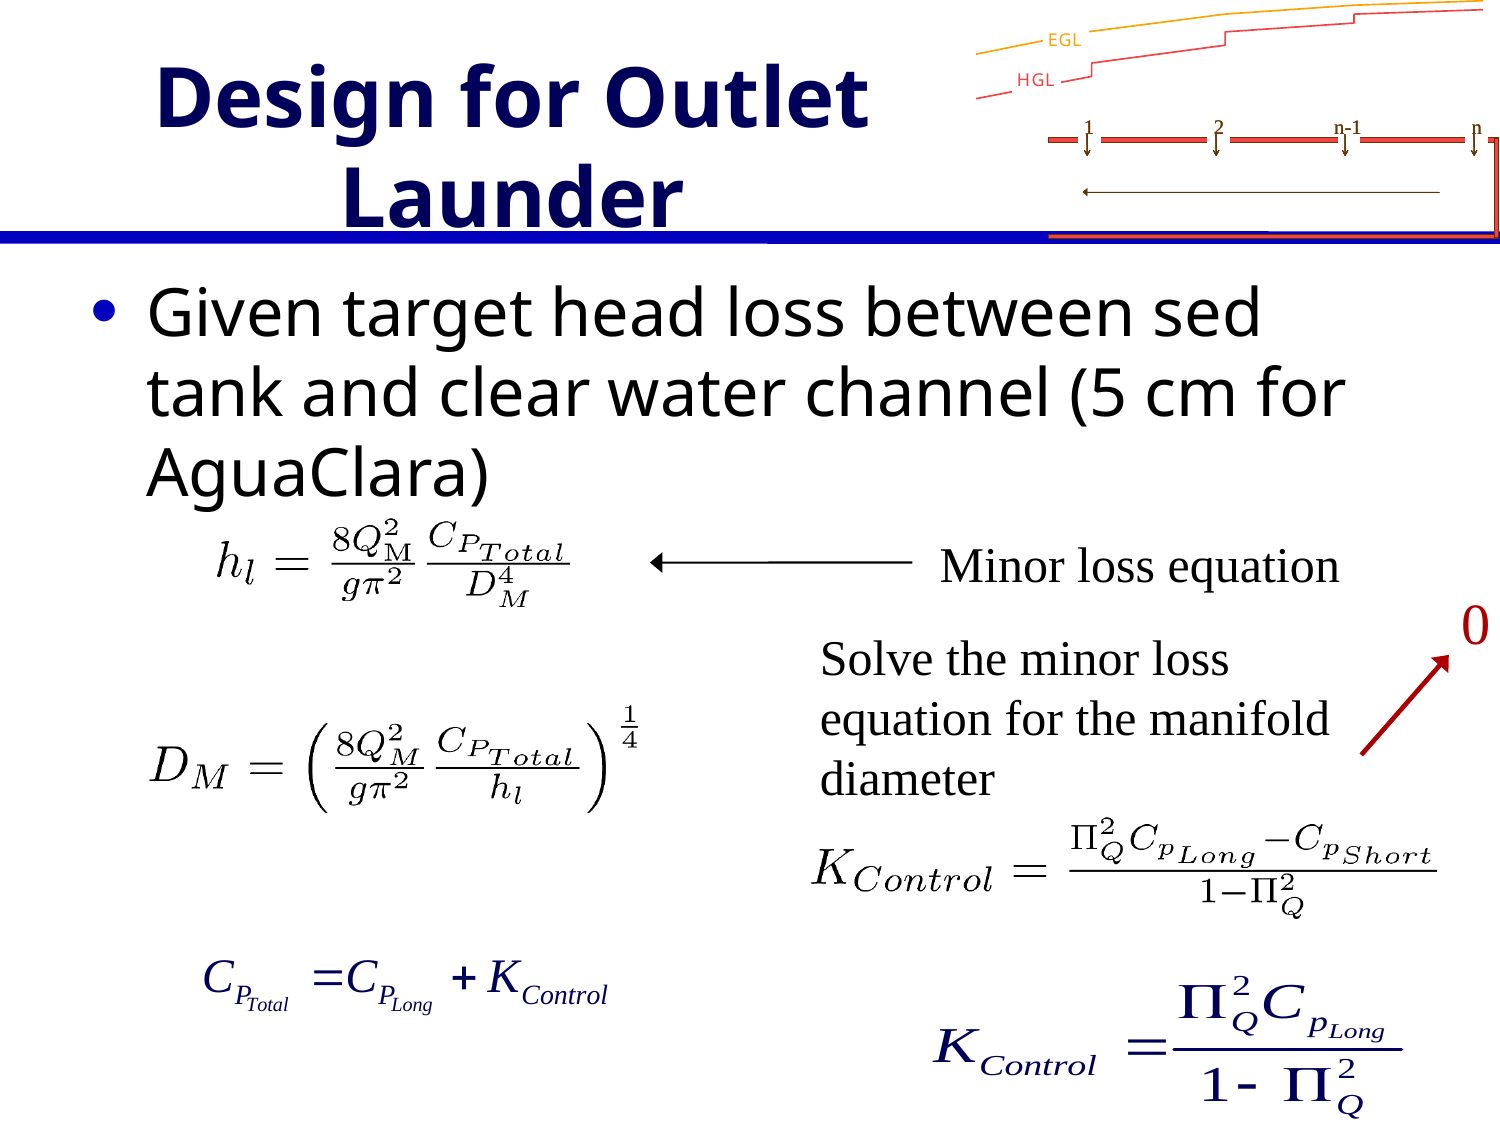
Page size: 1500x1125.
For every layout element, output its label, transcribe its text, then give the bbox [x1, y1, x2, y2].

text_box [926, 967, 1408, 1125]
text_box [649, 552, 913, 573]
text_box 0 [1446, 578, 1500, 664]
title Design for Outlet Launder [62, 50, 963, 238]
list Given target head loss between sed tank and clear water channel (5 cm for AguaClara) [74, 262, 1426, 1006]
text_box Minor loss equation [924, 524, 1355, 600]
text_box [199, 949, 615, 1023]
text_box [1426, 655, 1449, 682]
text_box Solve the minor loss equation for the manifold diameter [804, 618, 1368, 814]
picture [811, 817, 1438, 919]
picture [216, 518, 570, 607]
picture [974, 0, 1500, 241]
picture [149, 705, 638, 813]
